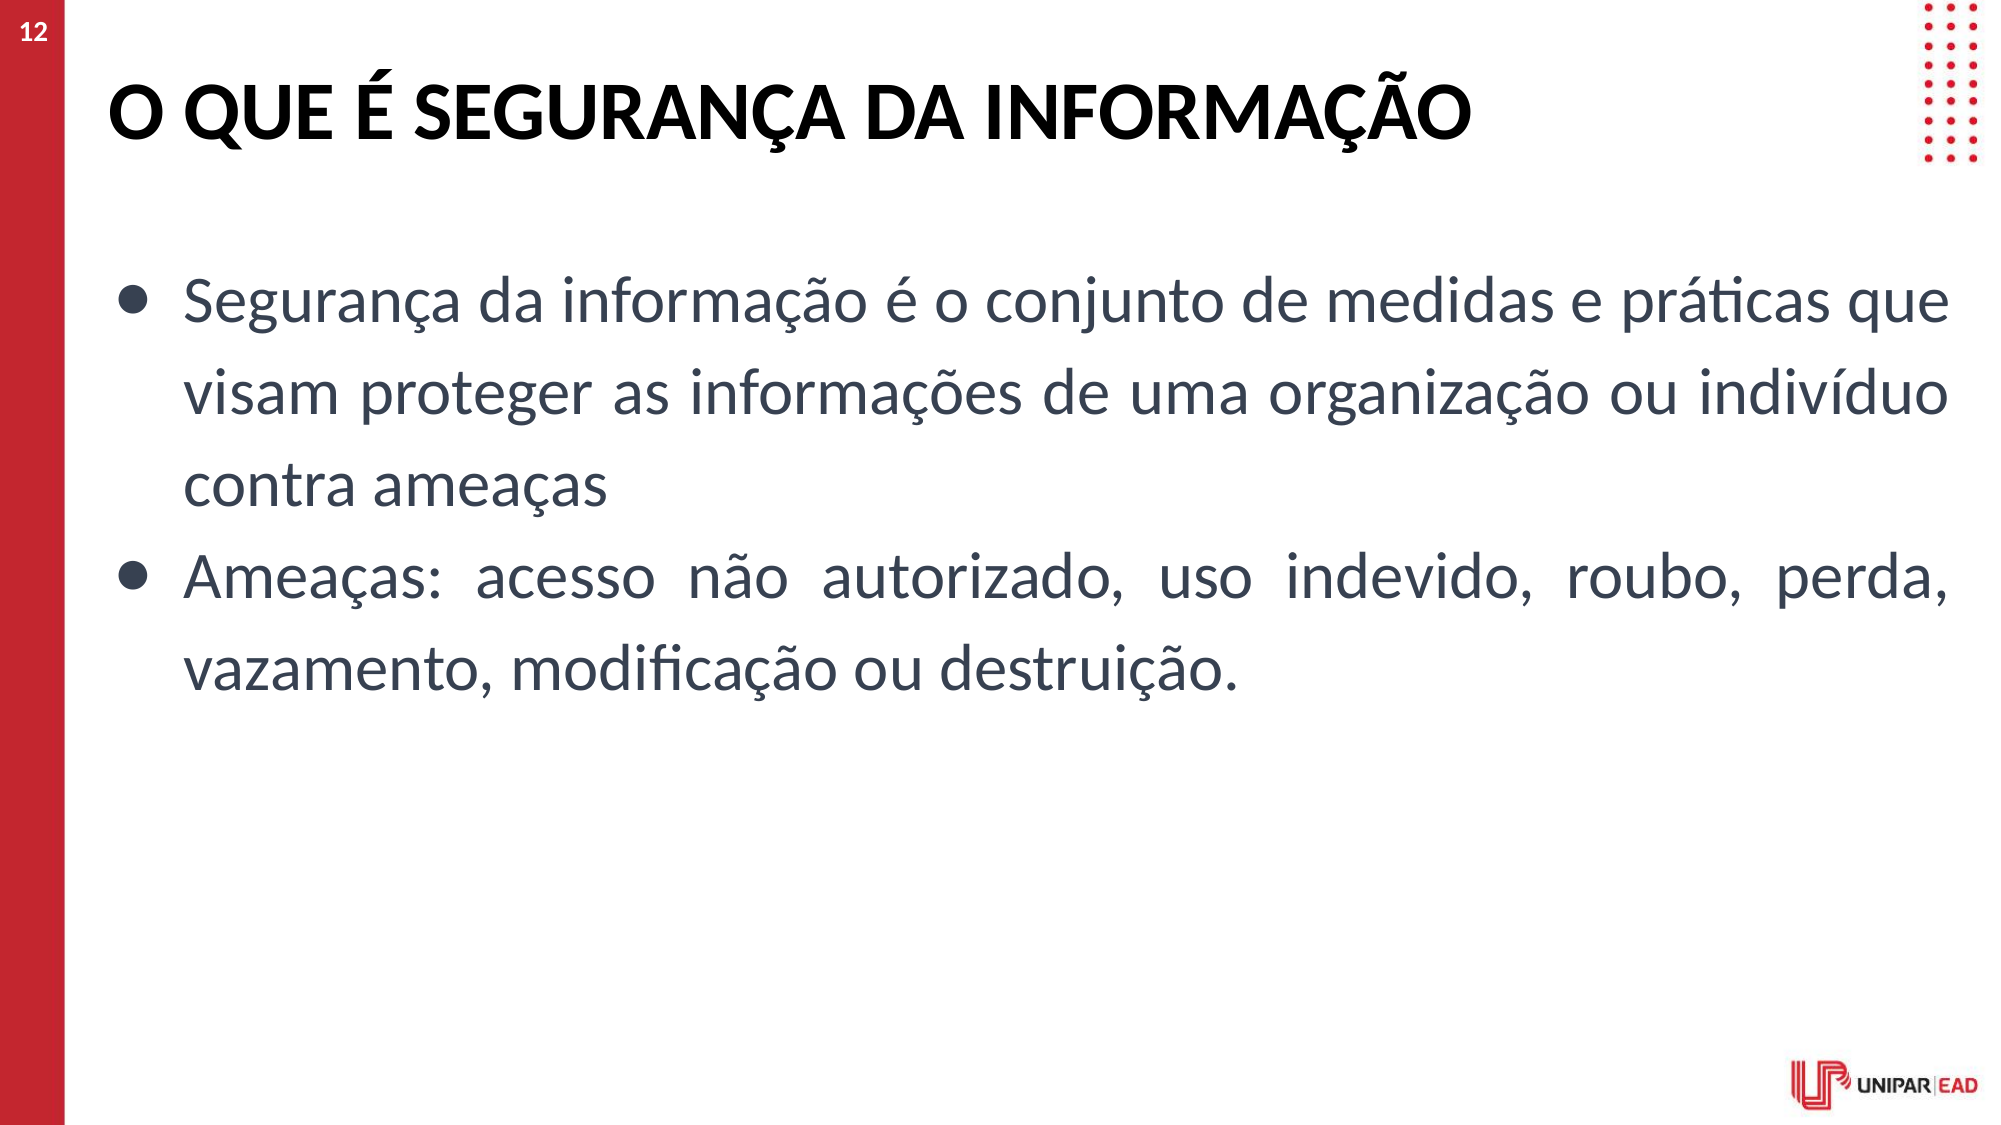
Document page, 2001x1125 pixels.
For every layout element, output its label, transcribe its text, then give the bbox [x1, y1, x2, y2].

list Segurança da informação é o conjunto de medidas e práticas que visam proteger as informações de uma organização ou indivíduo contra ameaças Ameaças: acesso não autorizado, uso indevido, roubo, perda, vazamento, modificação ou destruição. [93, 235, 1967, 1044]
slide_number ‹#› [0, 0, 73, 60]
title O QUE É SEGURANÇA DA INFORMAÇÃO [93, 59, 1917, 189]
picture [0, 0, 2001, 1125]
